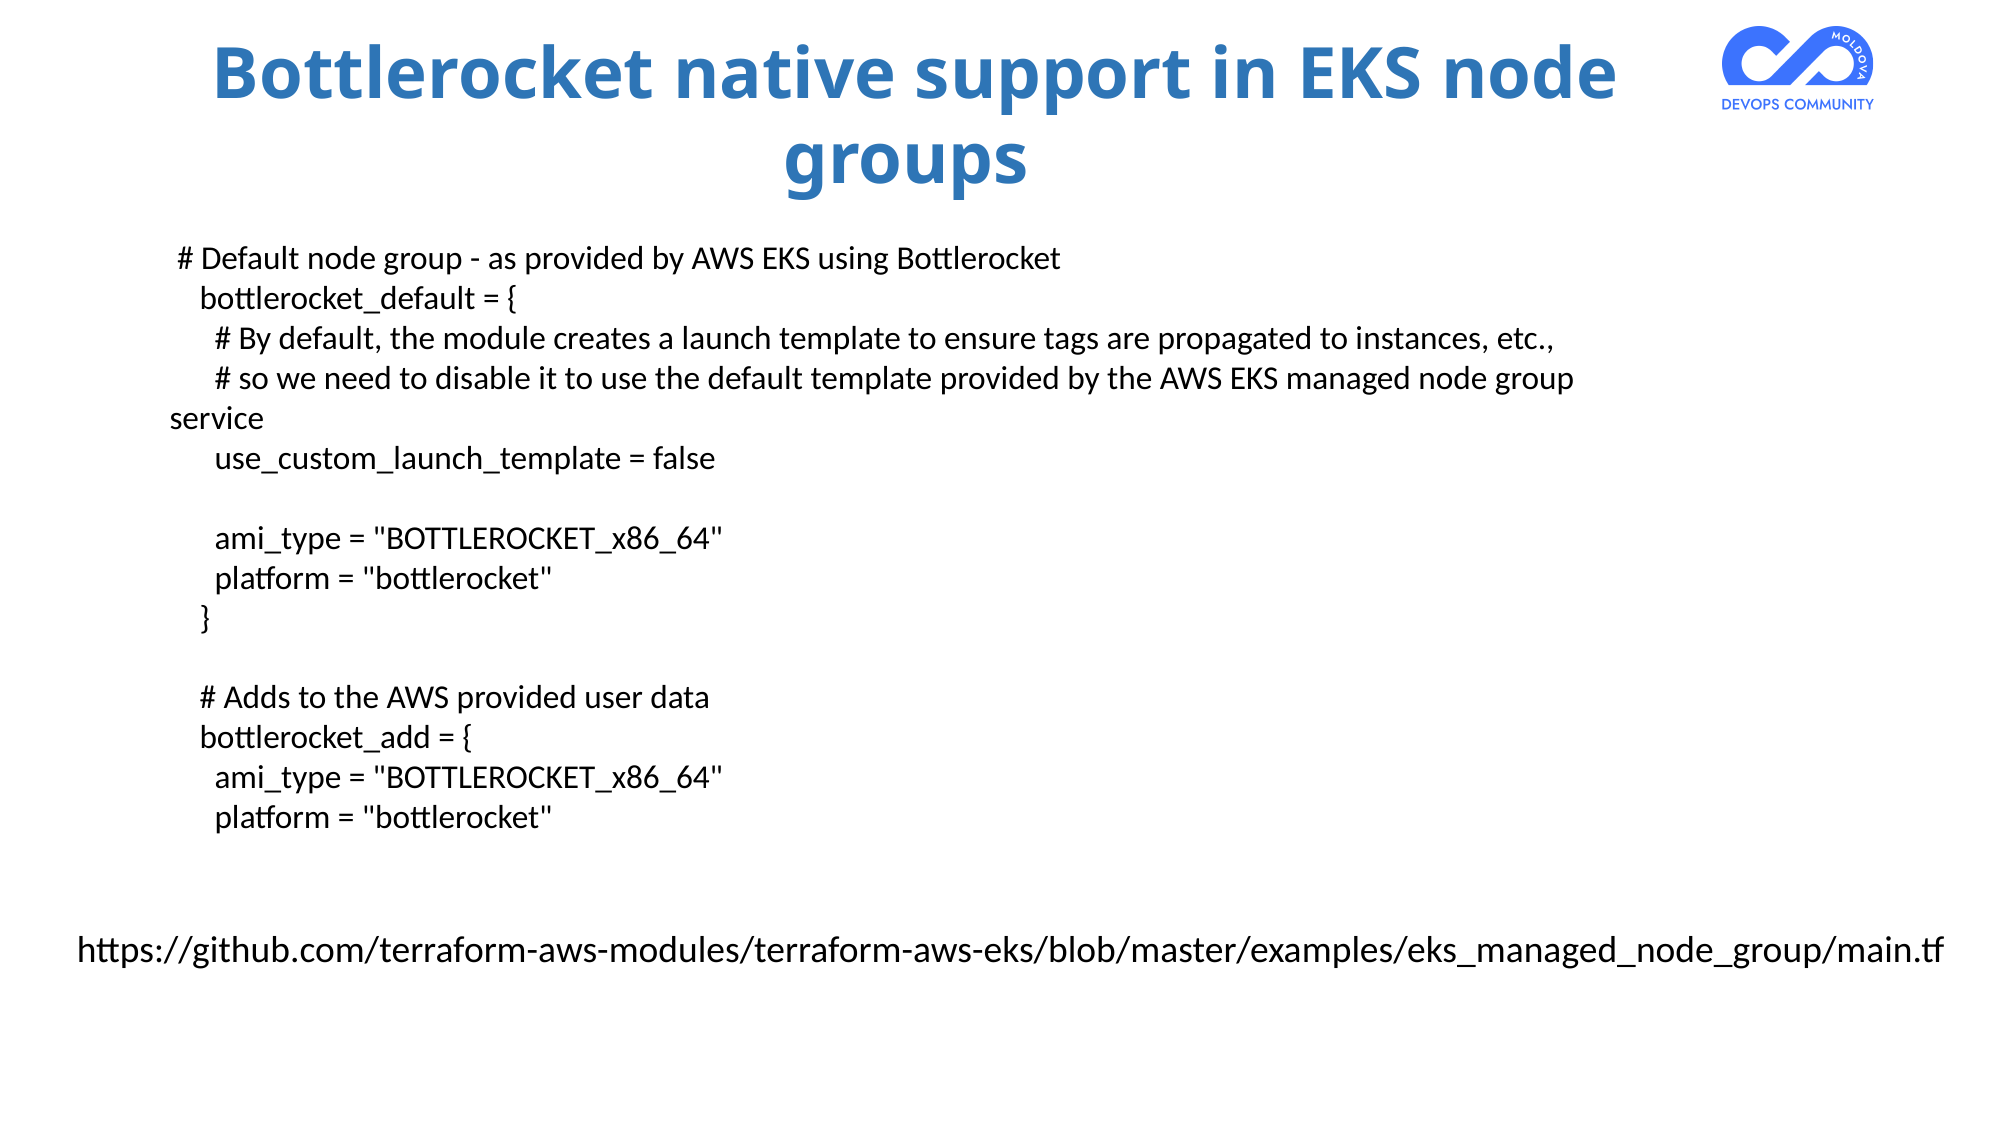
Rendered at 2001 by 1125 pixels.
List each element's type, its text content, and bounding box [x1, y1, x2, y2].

picture [1722, 26, 1874, 110]
text_box # Default node group - as provided by AWS EKS using Bottlerocket bottlerocket_default = { # By default, the module creates a launch template to ensure tags are propagated to instances, etc., # so we need to disable it to use the default template provided by the AWS EKS managed node group service use_custom_launch_template = false ami_type = "BOTTLEROCKET_x86_64" platform = "bottlerocket" } # Adds to the AWS provided user data bottlerocket_add = { ami_type = "BOTTLEROCKET_x86_64" platform = "bottlerocket" [154, 229, 1659, 888]
text_box https://github.com/terraform-aws-modules/terraform-aws-eks/blob/master/examples/eks_managed_node_group/main.tf [62, 917, 1962, 978]
text_box Bottlerocket native support in EKS node groups [154, 20, 1676, 205]
